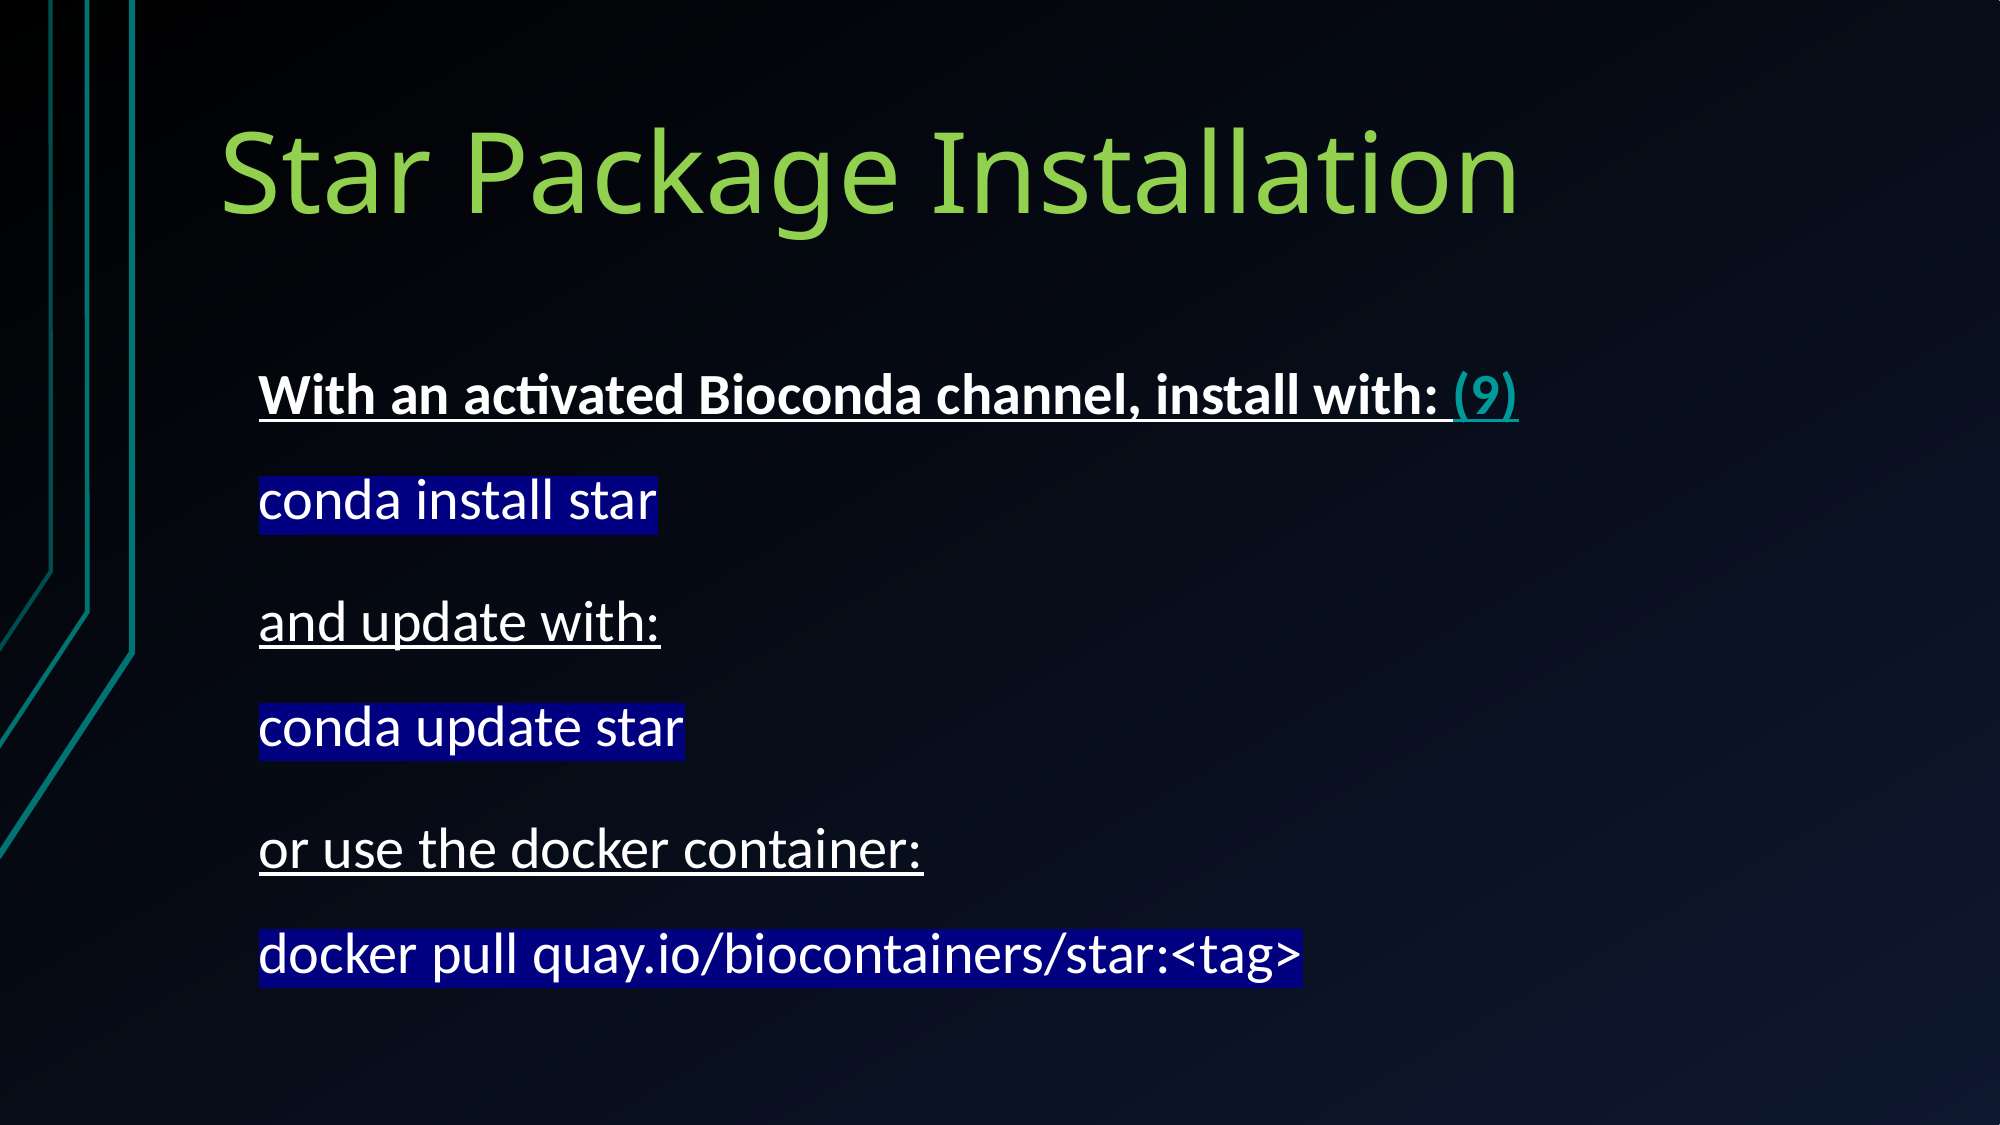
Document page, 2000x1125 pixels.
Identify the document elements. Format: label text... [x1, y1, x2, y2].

text_box With an activated Bioconda channel, install with: (9) conda install star and update with: conda update star or use the docker container: docker pull quay.io/biocontainers/star:<tag> [243, 314, 1709, 993]
title Star Package Installation [200, 45, 1900, 246]
